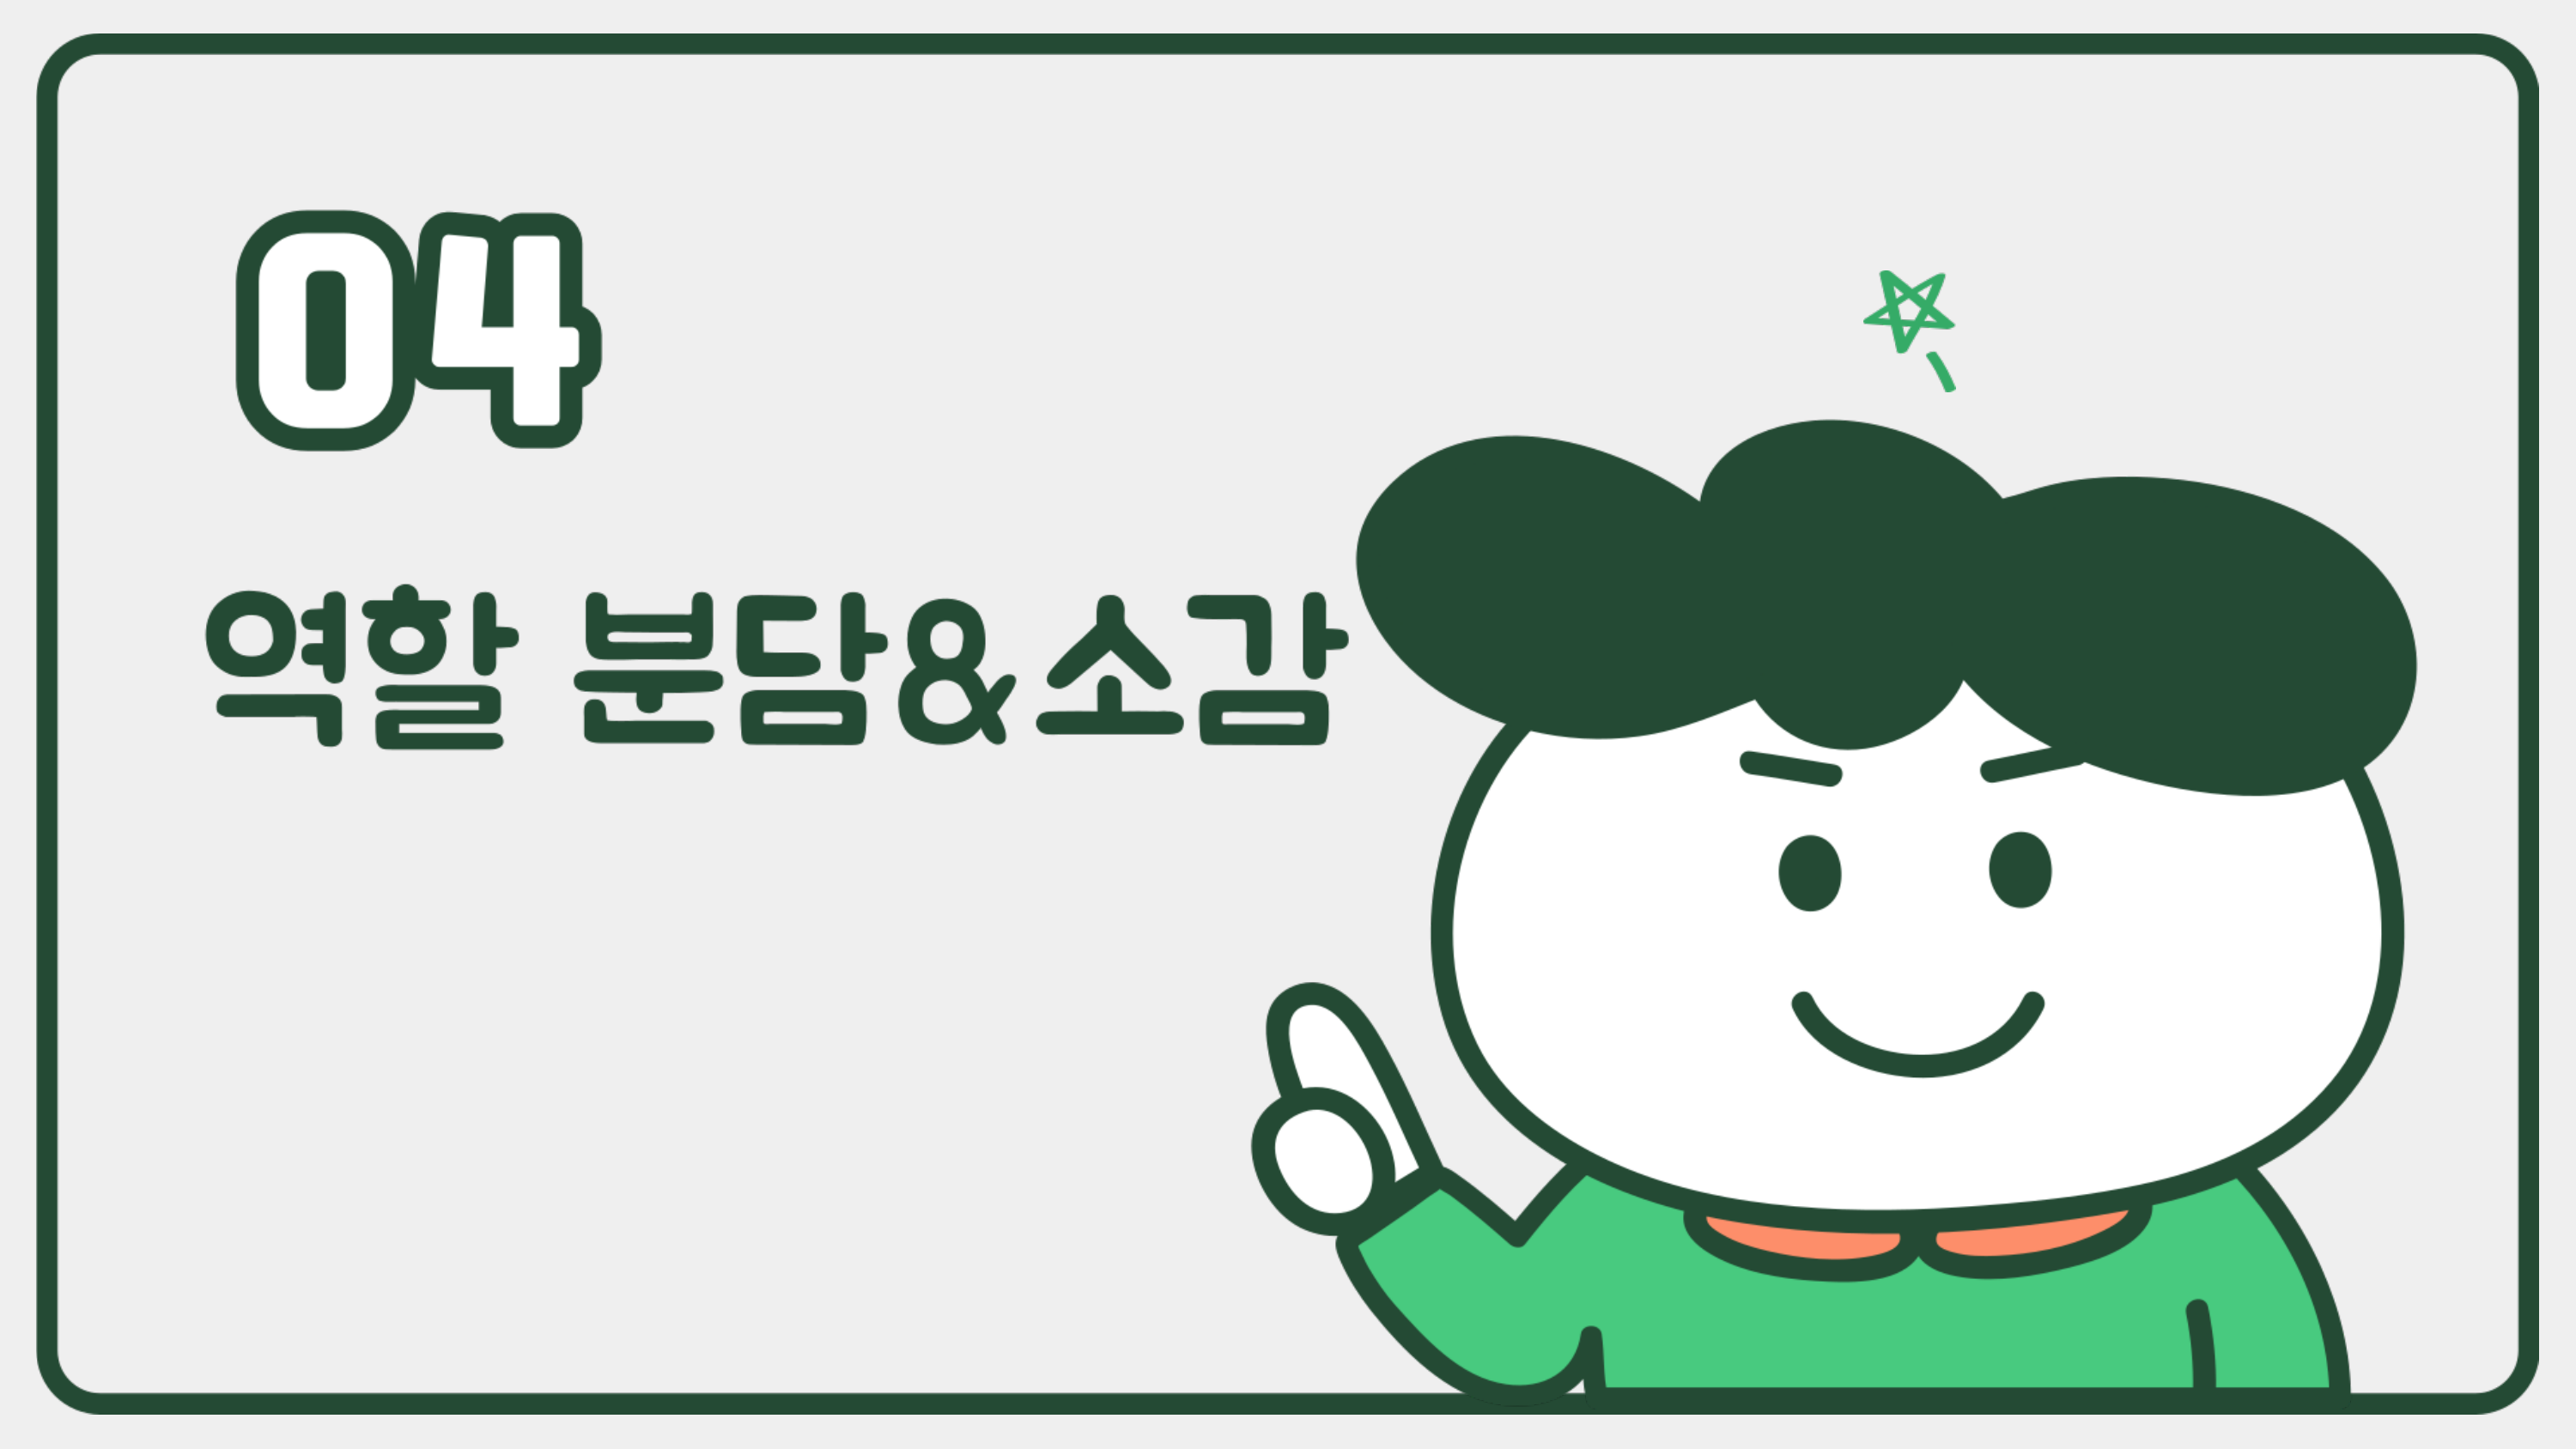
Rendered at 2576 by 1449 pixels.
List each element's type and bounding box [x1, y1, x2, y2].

text_box [1246, 418, 2421, 1410]
text_box [36, 33, 2539, 1415]
picture [131, 73, 1246, 838]
text_box [1862, 270, 1956, 393]
